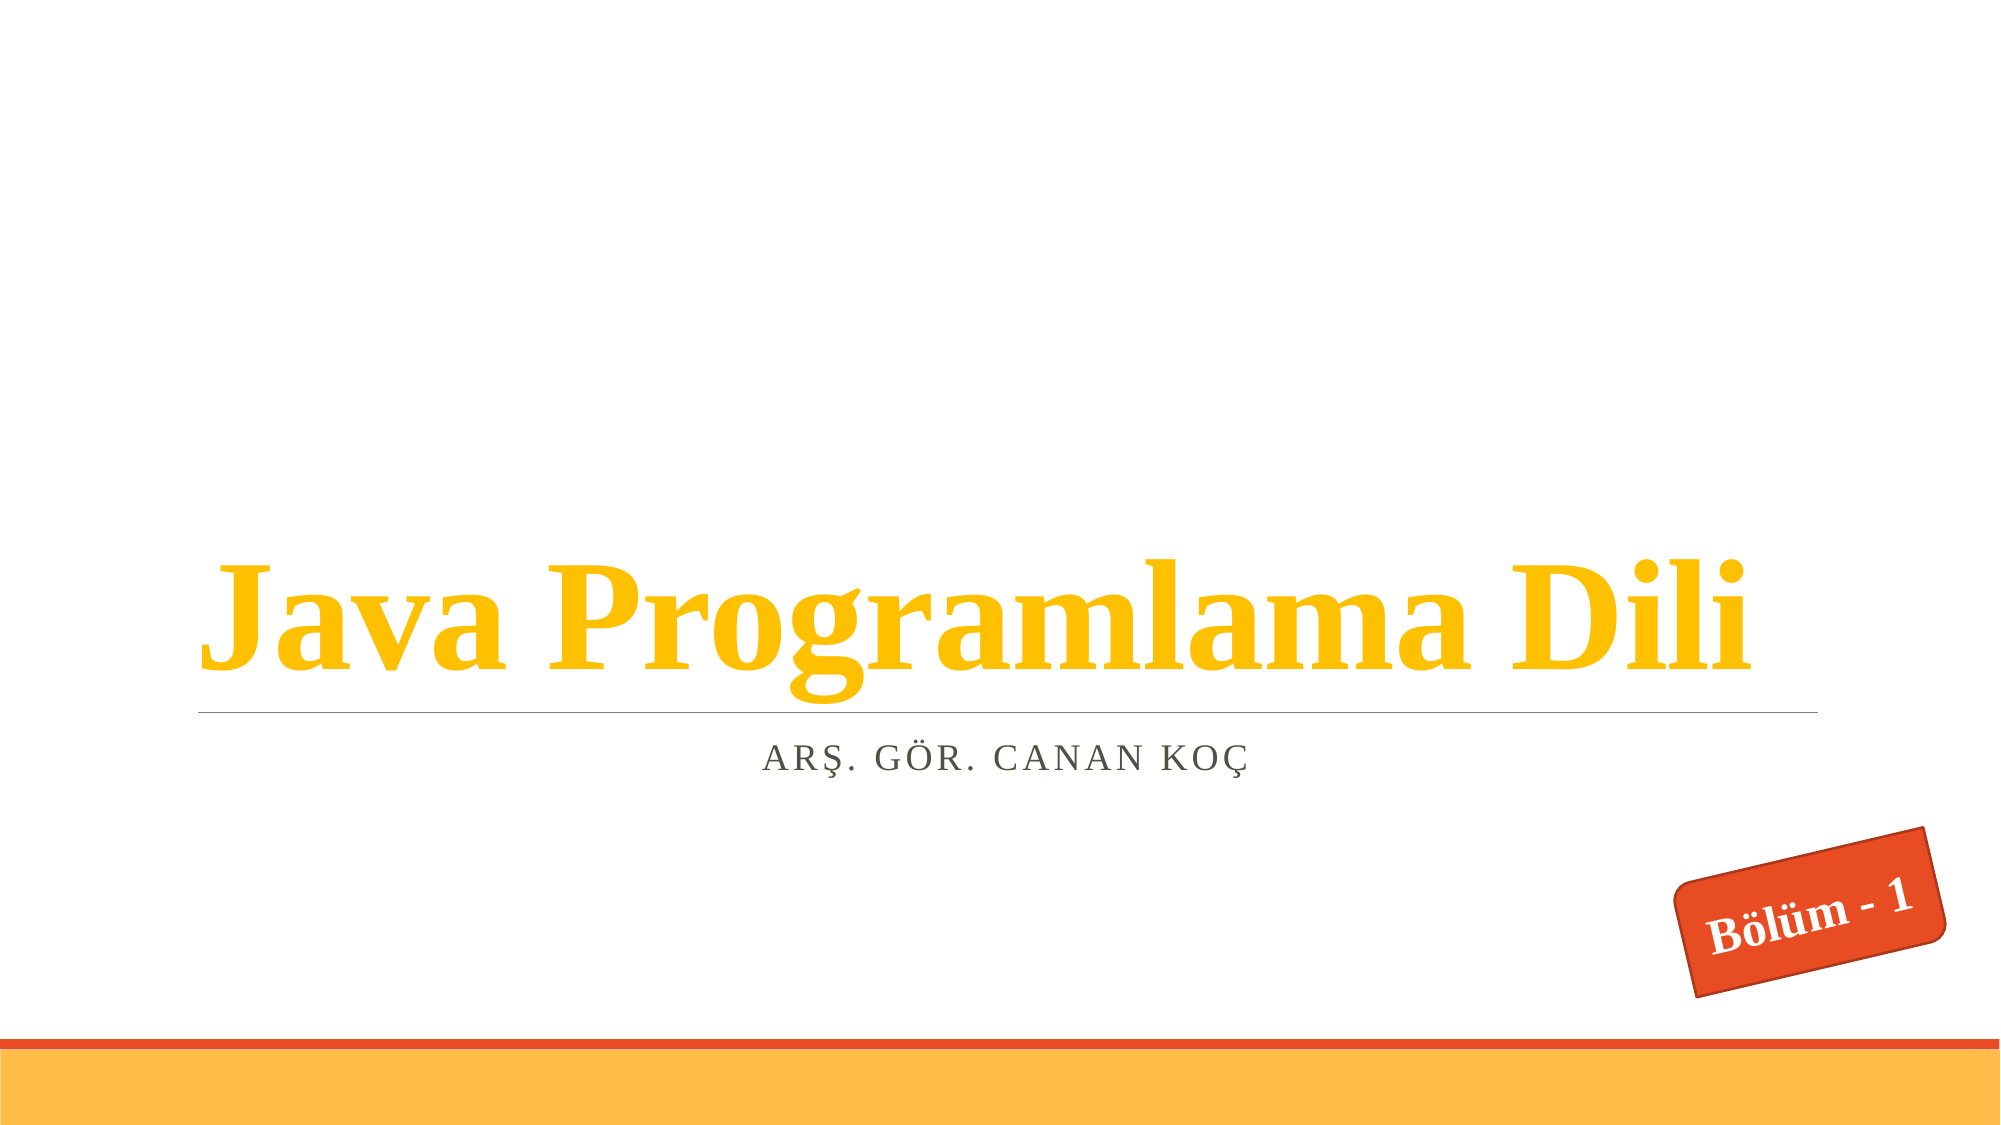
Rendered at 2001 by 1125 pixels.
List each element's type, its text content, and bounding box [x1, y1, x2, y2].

subtitle Arş. Gör. Canan koç [180, 730, 1830, 795]
title Java Programlama Dili [180, 124, 1830, 710]
text_box Bölüm - 1 [1673, 826, 1947, 999]
